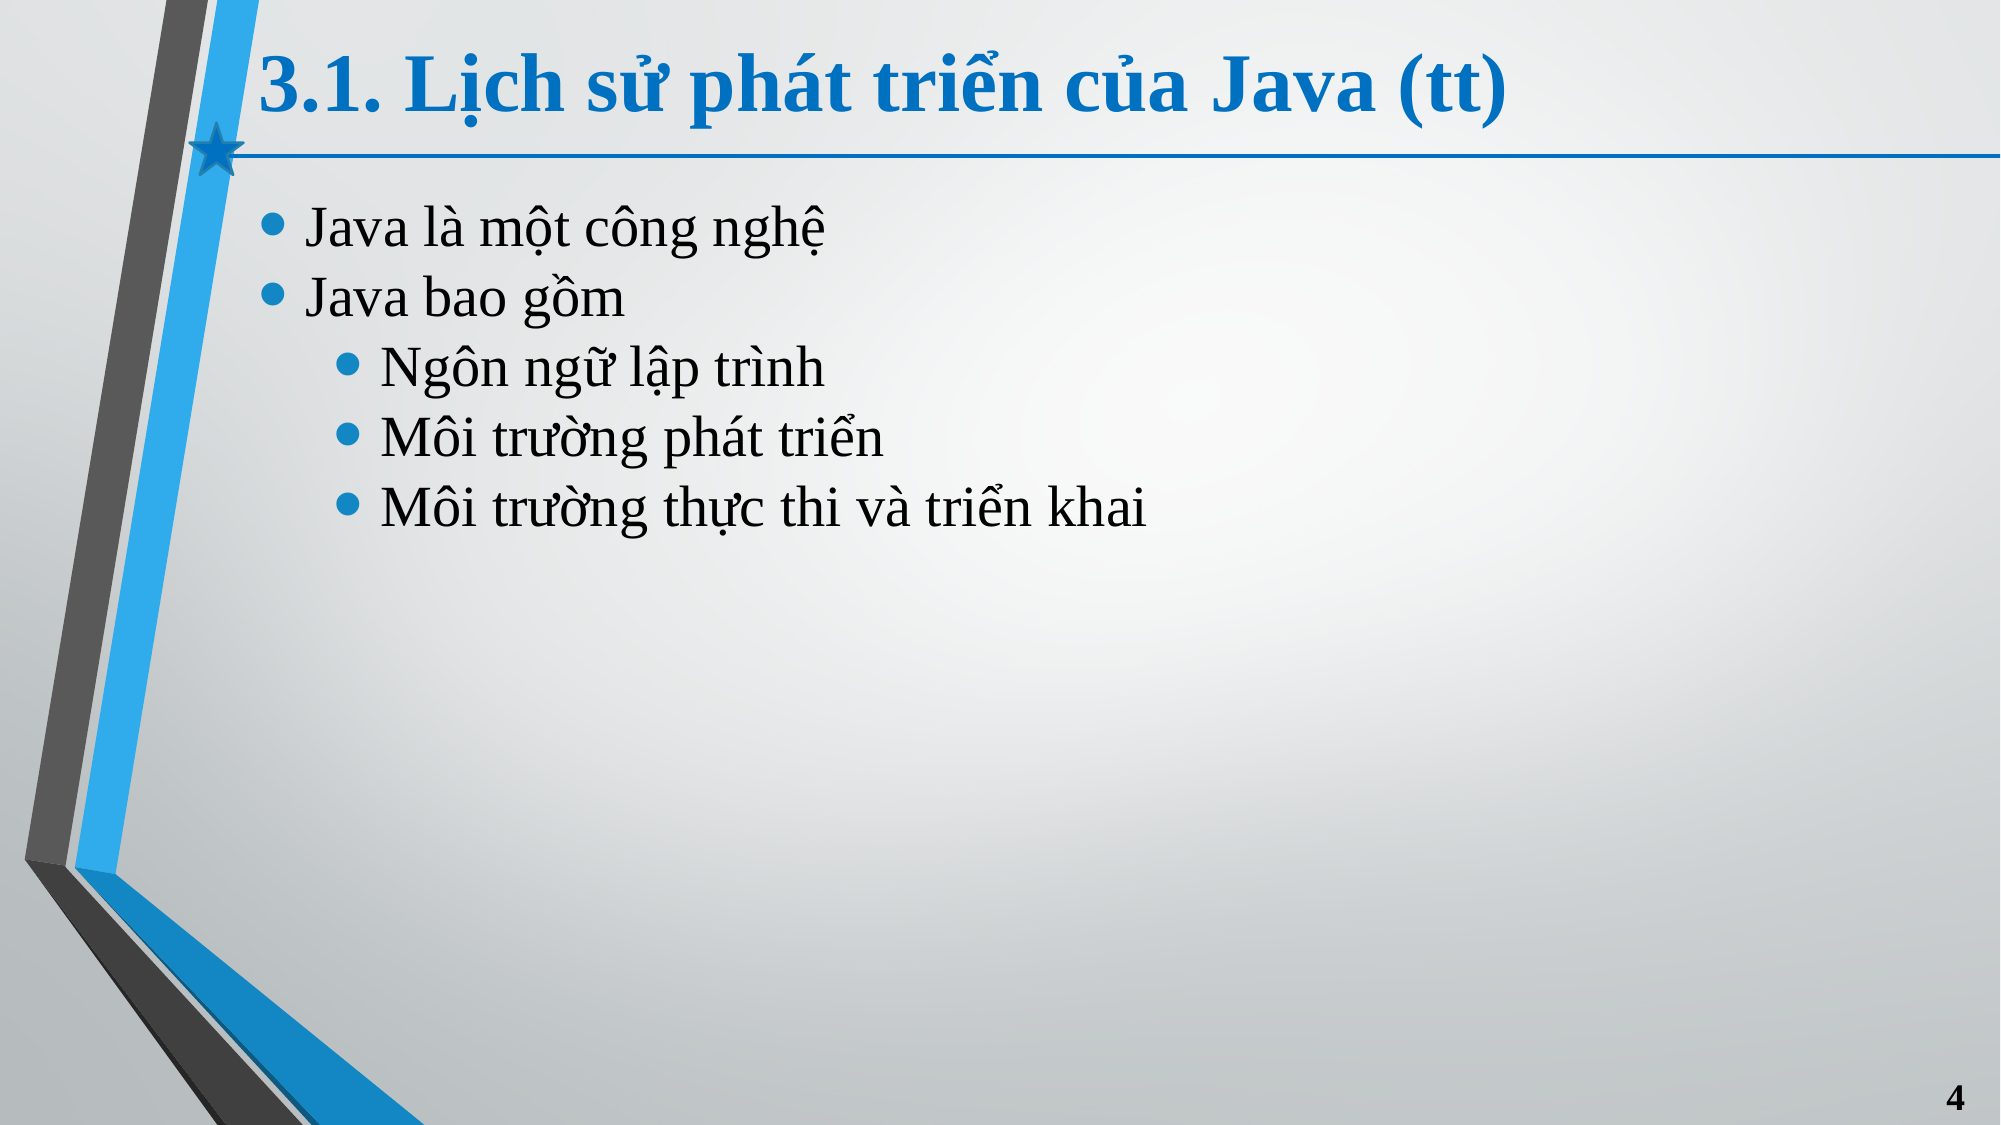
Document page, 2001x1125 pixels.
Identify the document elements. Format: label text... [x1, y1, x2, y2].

list Java là một công nghệ Java bao gồm Ngôn ngữ lập trình Môi trường phát triển Môi trường thực thi và triển khai [243, 181, 1978, 1066]
slide_number 4 [1870, 1065, 1980, 1125]
title 3.1. Lịch sử phát triển của Java (tt) [243, 0, 1978, 157]
